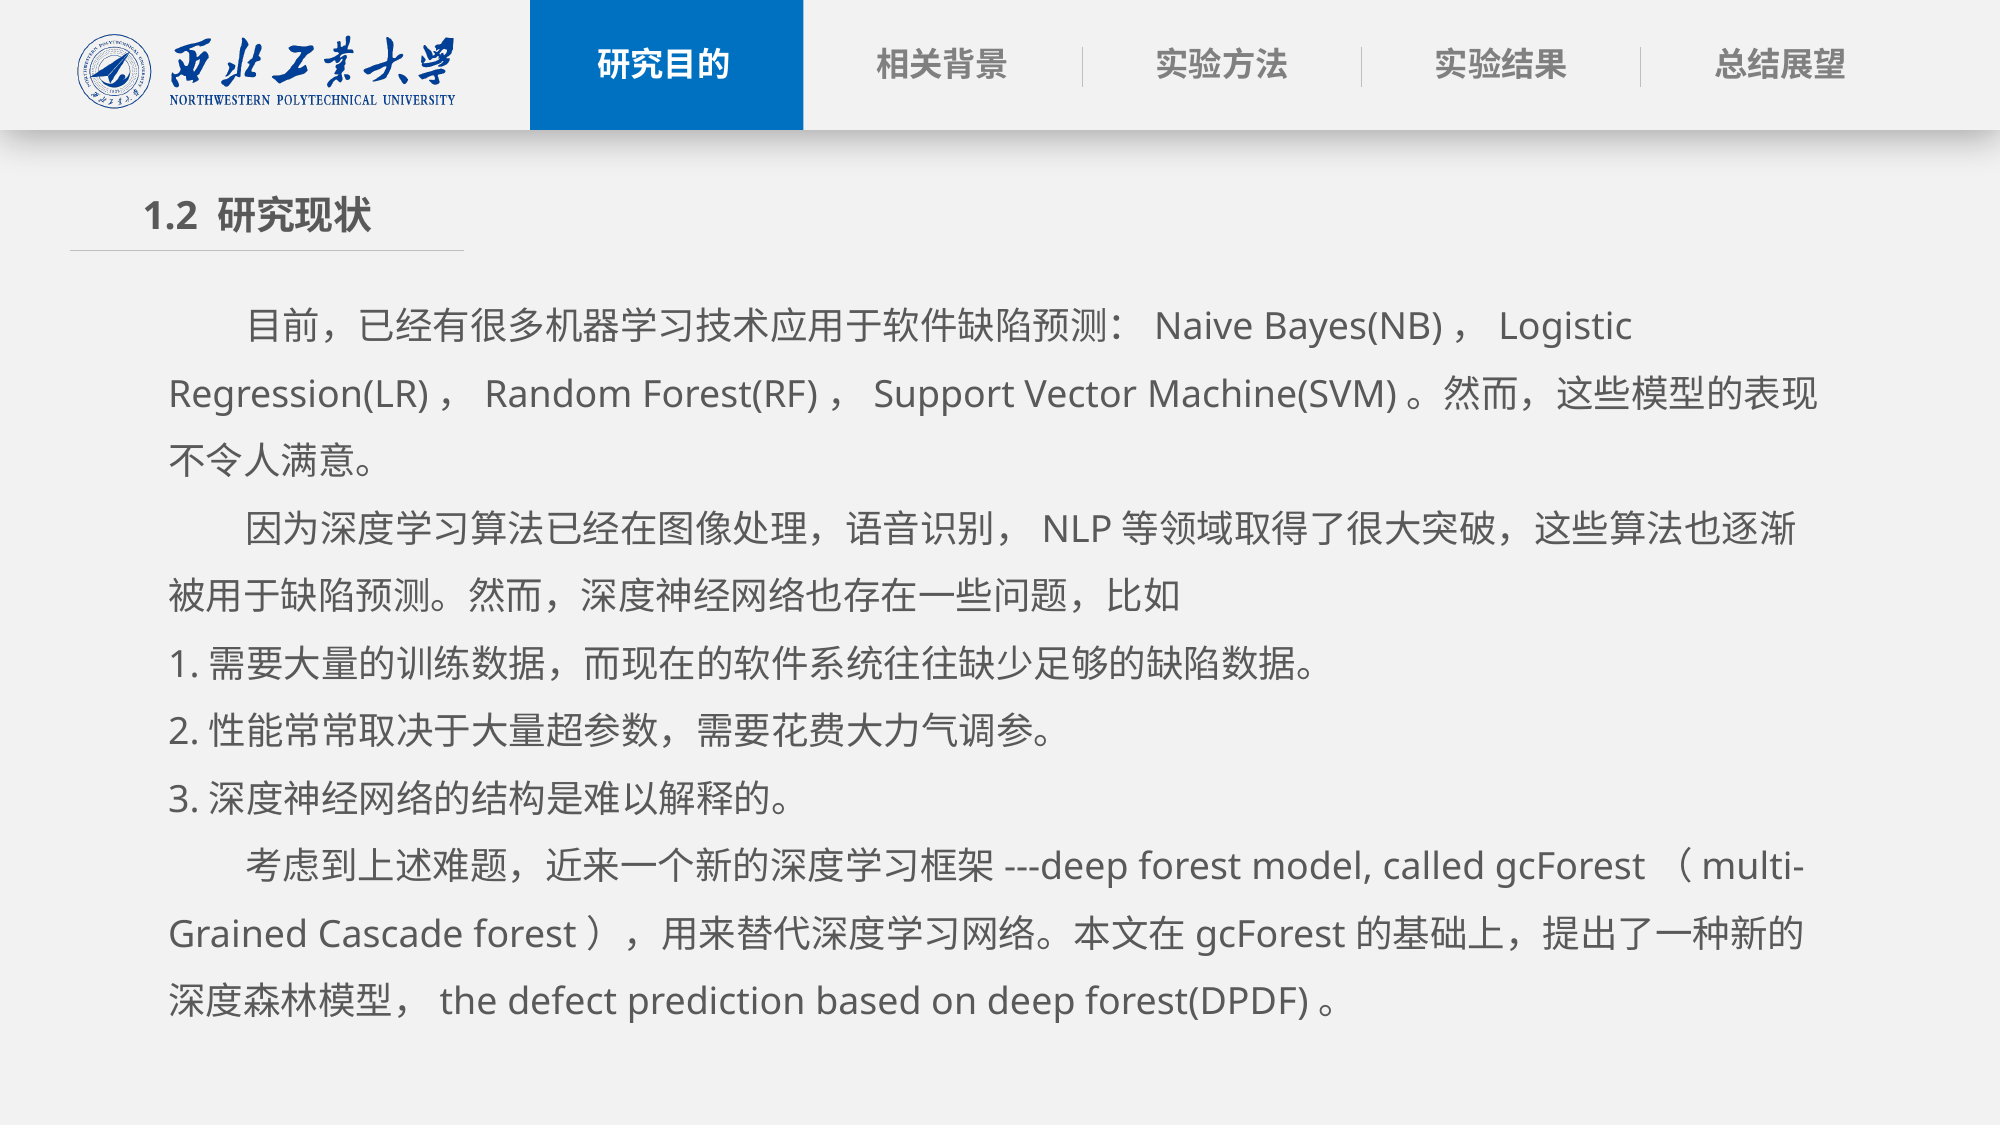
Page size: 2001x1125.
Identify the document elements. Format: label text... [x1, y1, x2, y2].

text_box [804, 0, 2000, 131]
text_box 实验结果 [1391, 35, 1612, 91]
text_box [529, 0, 804, 131]
text_box 研究目的 [553, 35, 775, 91]
text_box 相关背景 [832, 35, 1054, 91]
picture [73, 11, 457, 126]
text_box 1.2 研究现状 [60, 183, 455, 246]
text_box 实验方法 [1111, 35, 1333, 91]
text_box 目前，已经有很多机器学习技术应用于软件缺陷预测：Naive Bayes(NB)，Logistic Regression(LR)，Random Forest(RF)，Support Vector Machine(SVM)。然而，这些模型的表现不令人满意。 因为深度学习算法已经在图像处理，语音识别，NLP等领域取得了很大突破，这些算法也逐渐被用于缺陷预测。然而，深度神经网络也存在一些问题，比如 1.需要大量的训练数据，而现在的软件系统往往缺少足够的缺陷数据。 2.性能常常取决于大量超参数，需要花费大力气调参。 3.深度神经网络的结构是难以解释的。 考虑到上述难题，近来一个新的深度学习框架---deep forest model, called gcForest（multi-Grained Cascade forest），用来替代深度学习网络。本文在gcForest的基础上，提出了一种新的深度森林模型，the defect prediction based on deep forest(DPDF)。 [168, 279, 1832, 1090]
text_box 总结展望 [1670, 35, 1891, 91]
text_box [0, 0, 529, 131]
